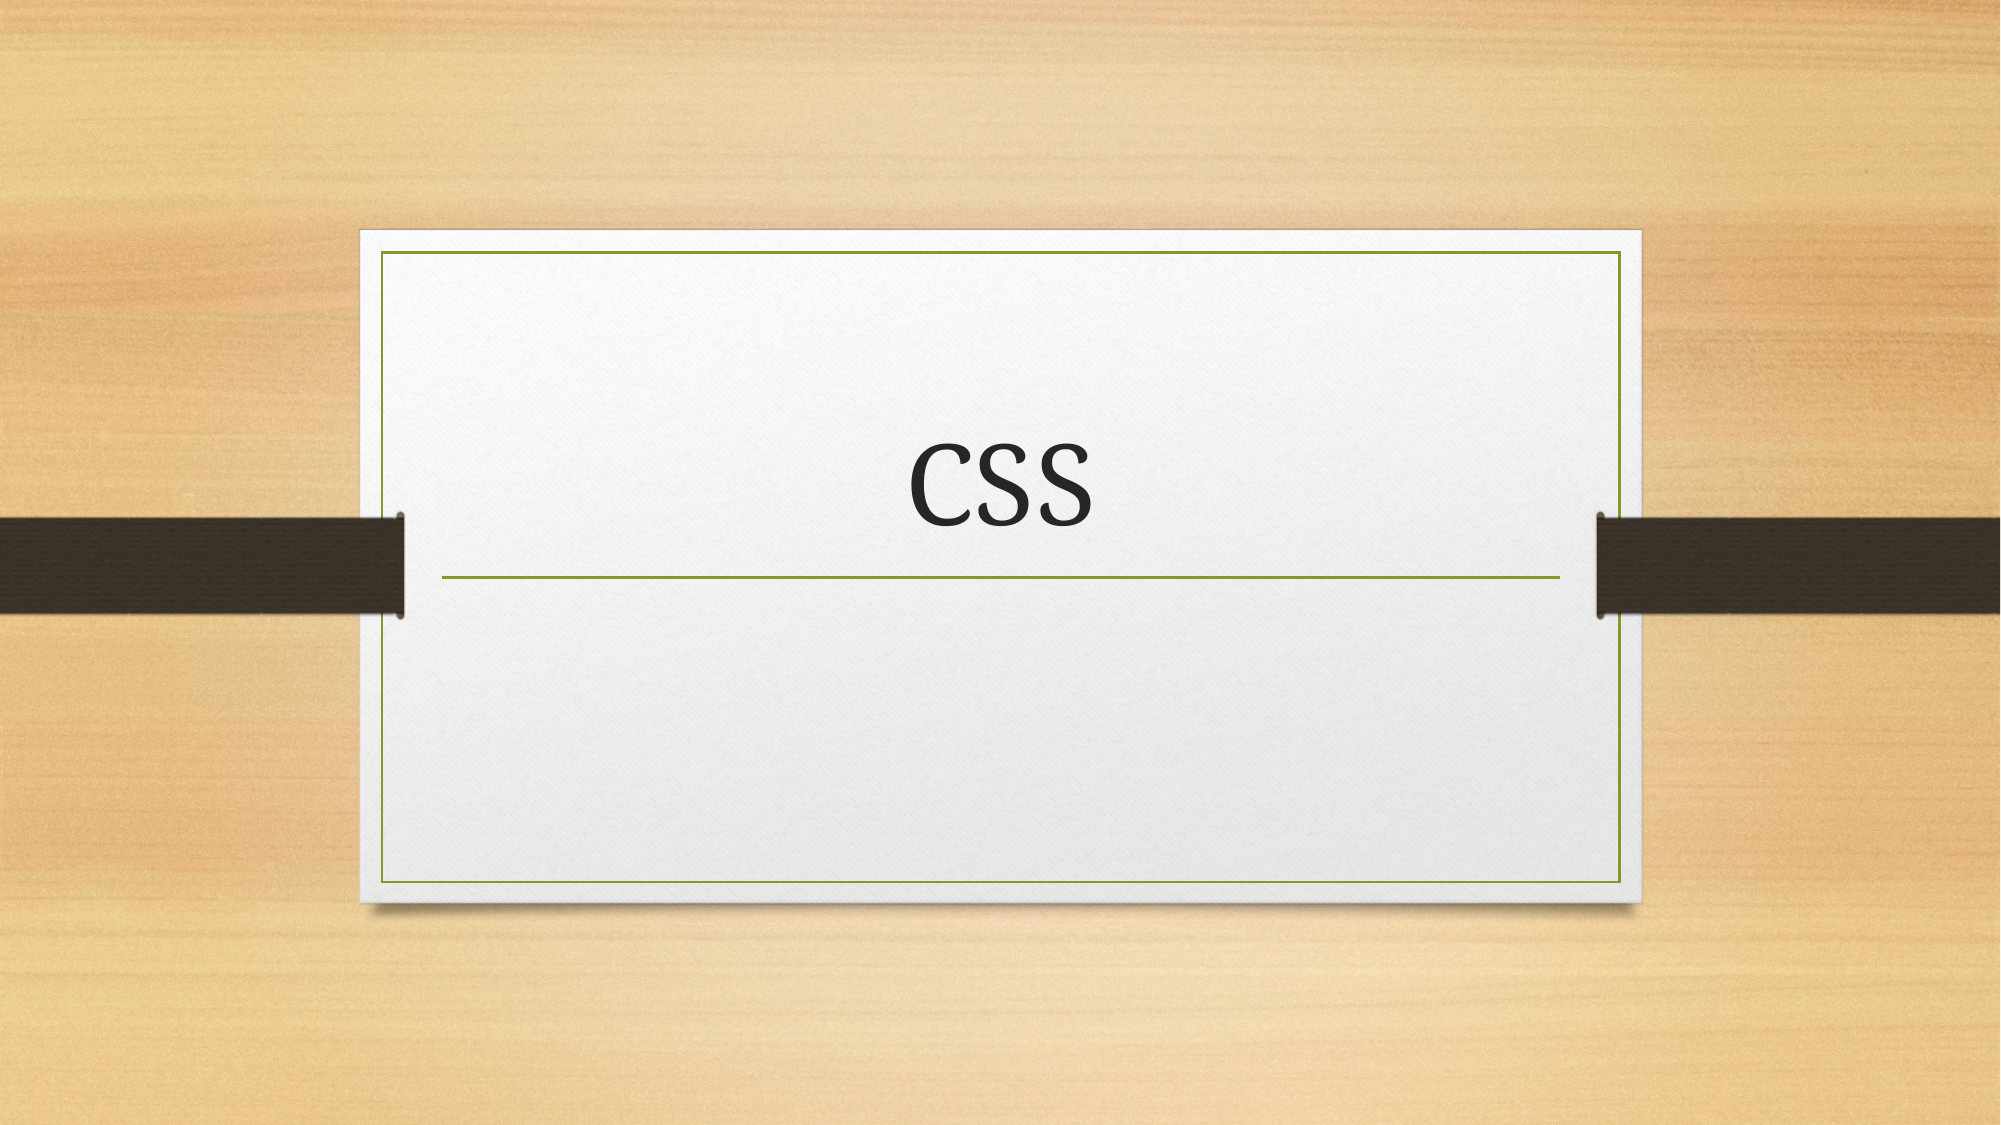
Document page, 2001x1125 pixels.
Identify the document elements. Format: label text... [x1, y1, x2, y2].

picture [0, 0, 2001, 1125]
title CSS [441, 306, 1560, 556]
